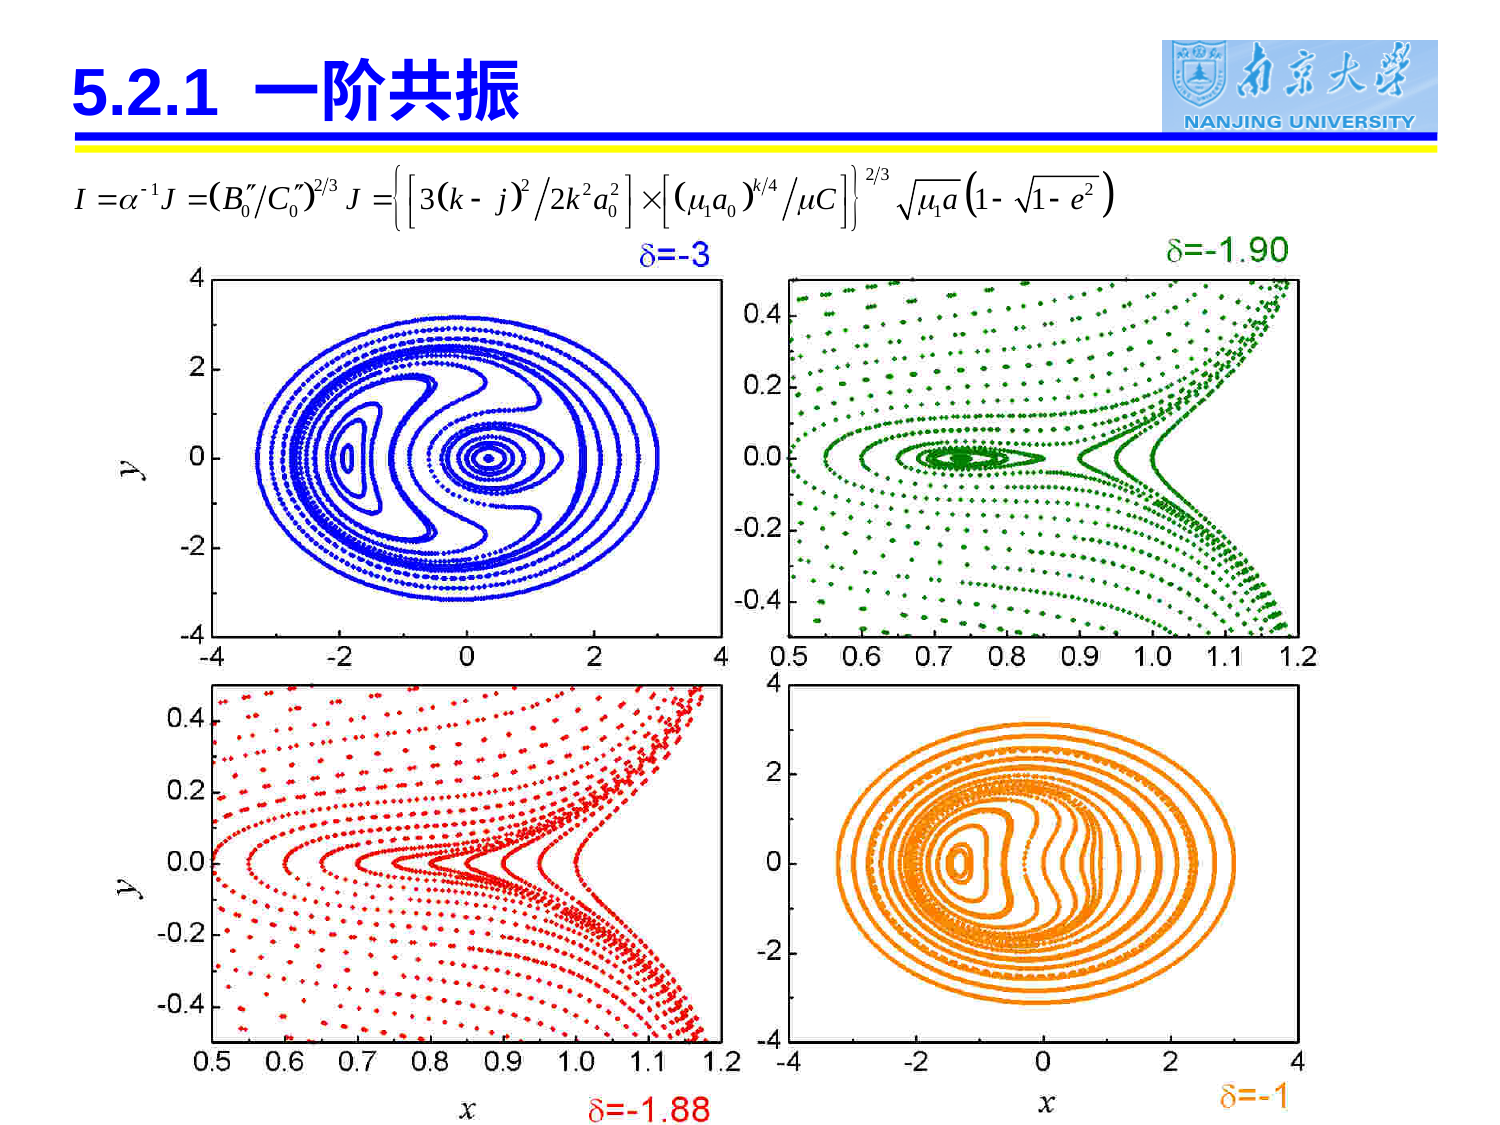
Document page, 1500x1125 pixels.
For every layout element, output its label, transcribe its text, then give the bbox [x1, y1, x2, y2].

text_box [68, 160, 1117, 239]
picture [1162, 40, 1438, 132]
title 5.2.1 一阶共振 [56, 30, 1132, 148]
picture [76, 184, 1433, 1125]
